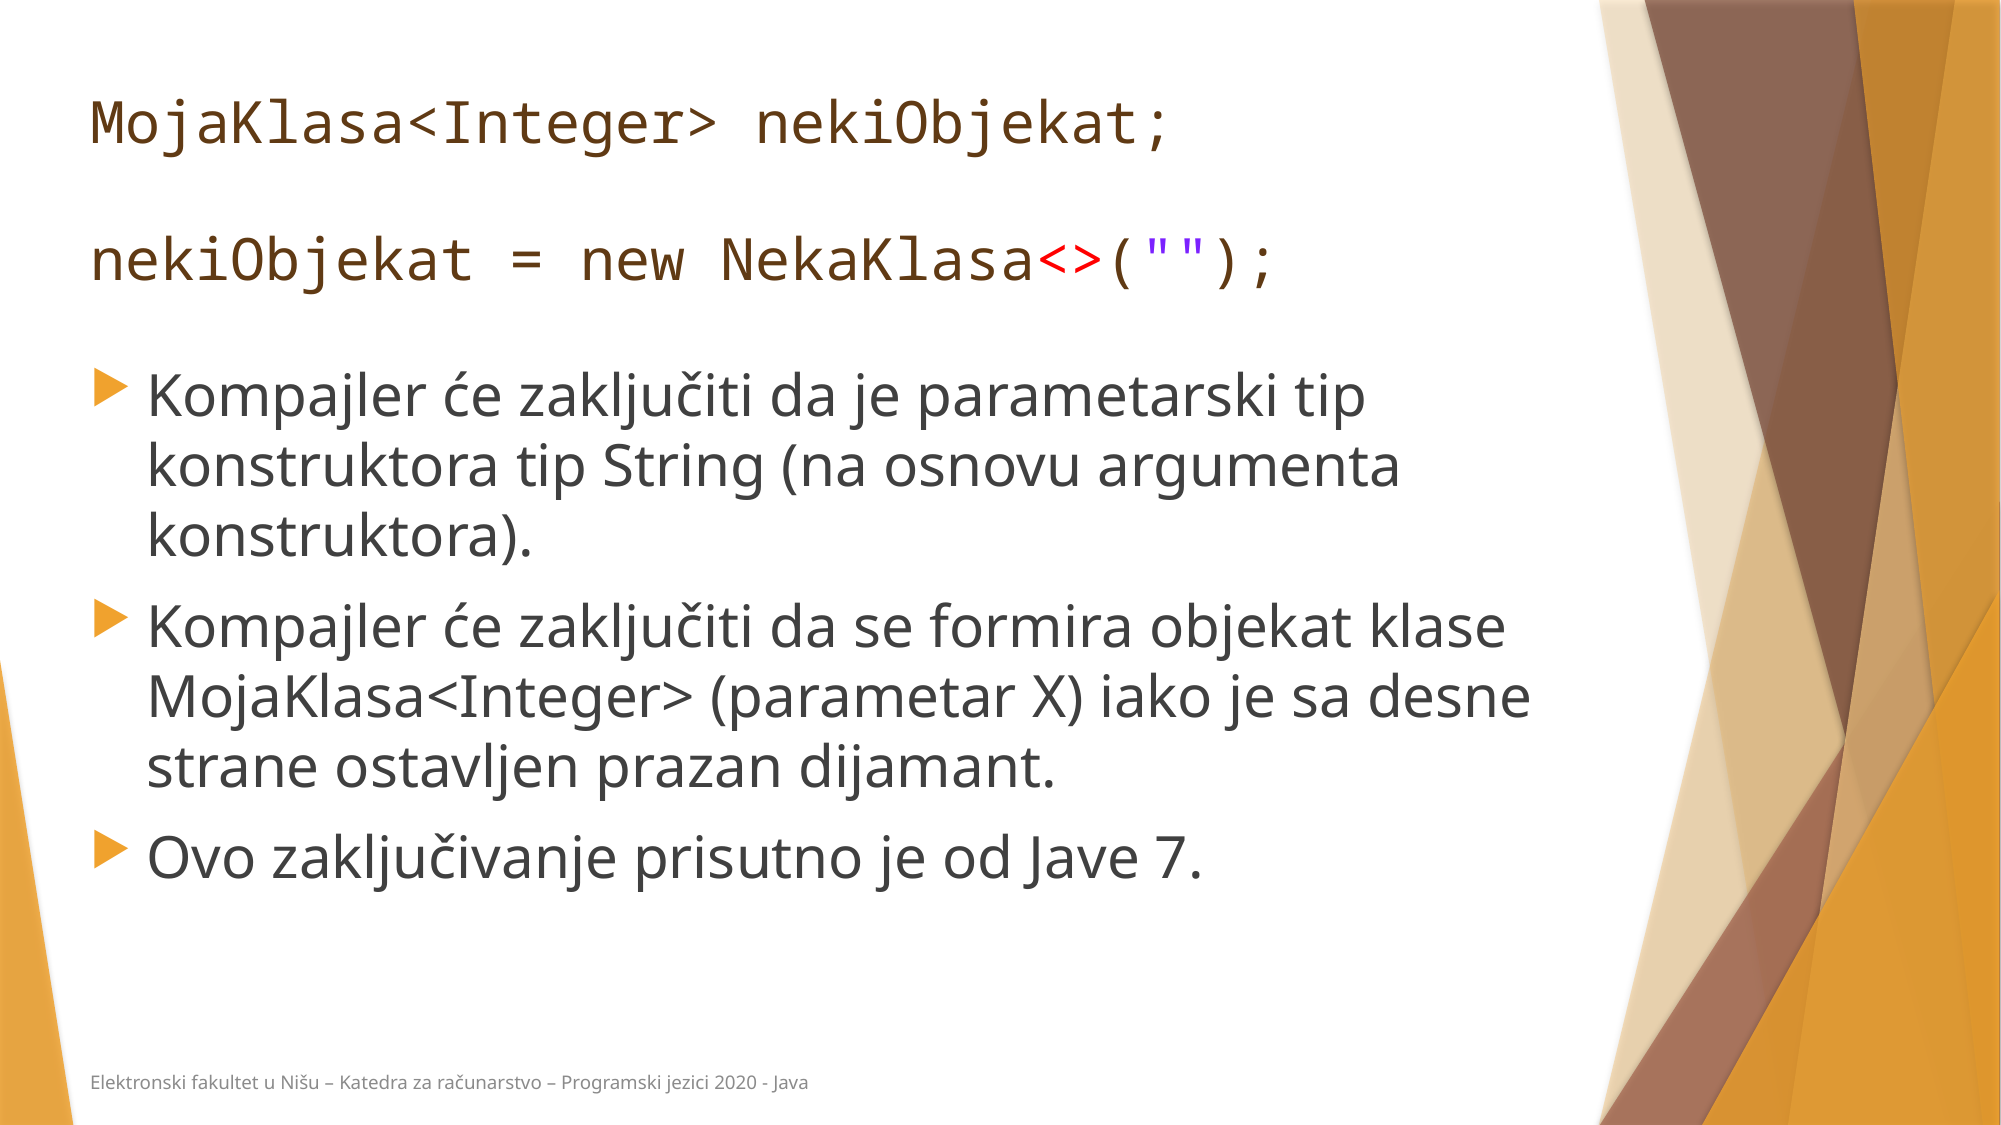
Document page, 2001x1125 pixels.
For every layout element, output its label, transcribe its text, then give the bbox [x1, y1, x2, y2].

list MojaKlasa<Integer> nekiObjekat; nekiObjekat = new NekaKlasa<>(""); Kompajler će zaključiti da je parametarski tip konstruktora tip String (na osnovu argumenta konstruktora). Kompajler će zaključiti da se formira objekat klase MojaKlasa<Integer> (parametar X) iako je sa desne strane ostavljen prazan dijamant. Ovo zaključivanje prisutno je od Jave 7. [75, 77, 1656, 944]
footer Elektronski fakultet u Nišu – Katedra za računarstvo – Programski jezici 2020 - Java [75, 1053, 1145, 1114]
